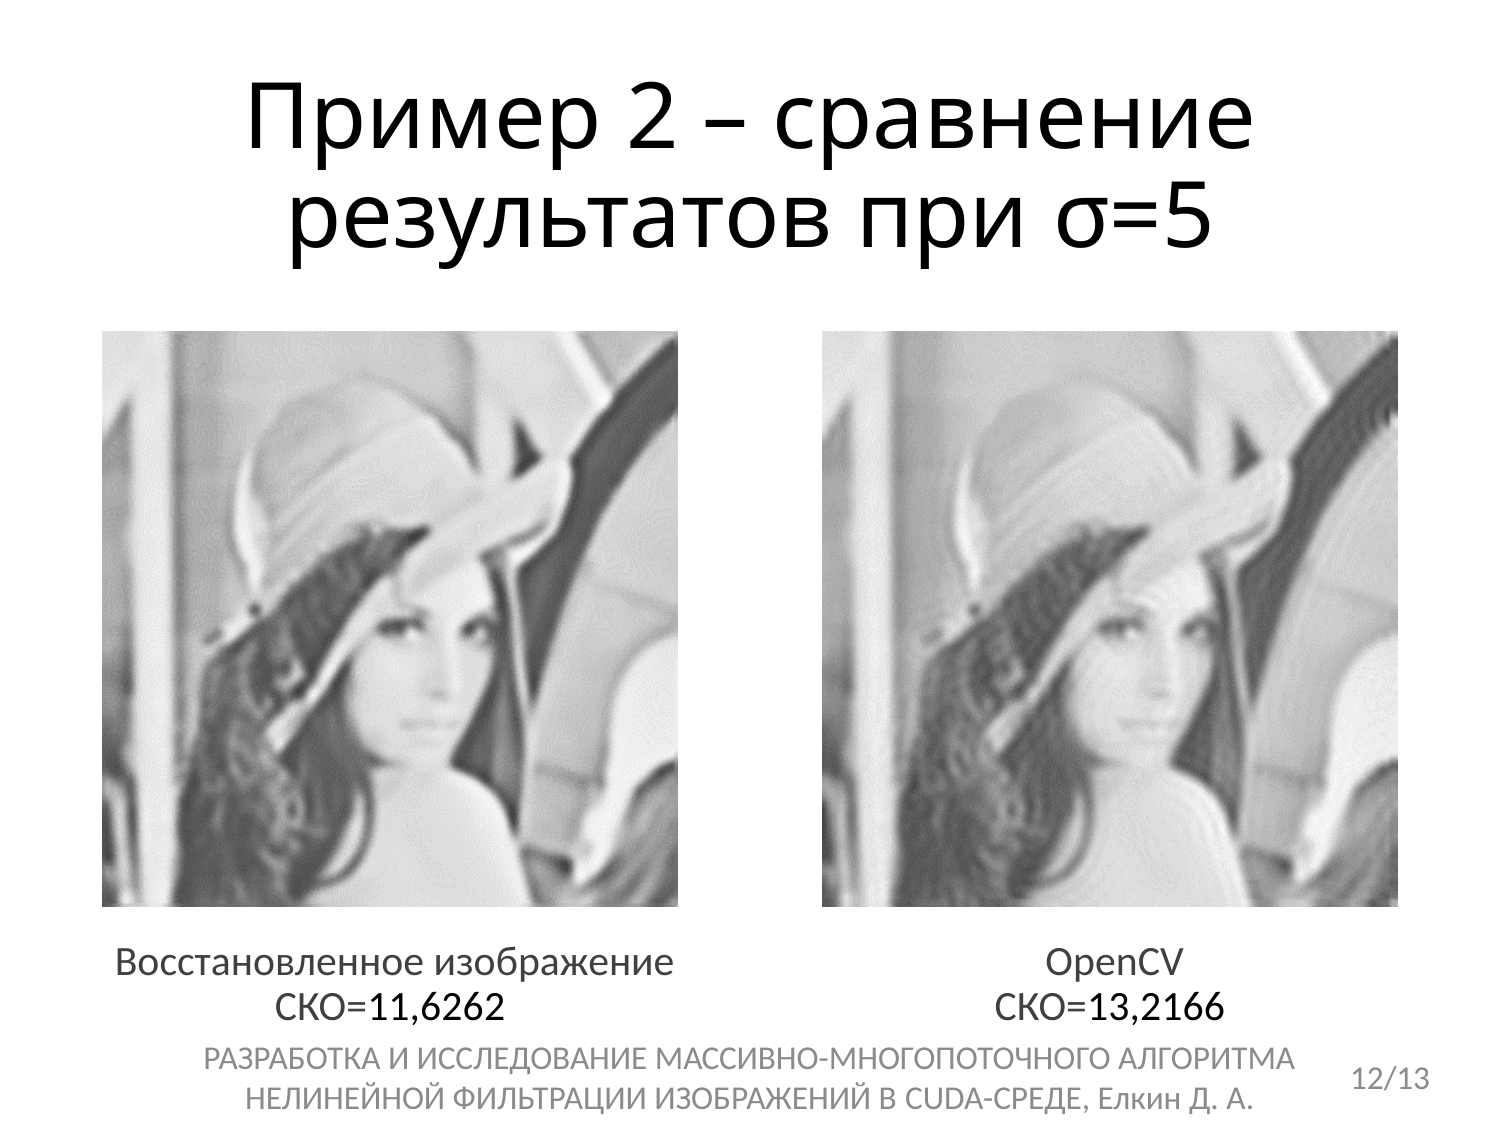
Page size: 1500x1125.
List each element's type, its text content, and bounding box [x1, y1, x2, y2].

footer РАЗРАБОТКА И ИССЛЕДОВАНИЕ МАССИВНО-МНОГОПОТОЧНОГО АЛГОРИТМА НЕЛИНЕЙНОЙ ФИЛЬТРАЦИИ ИЗОБРАЖЕНИЙ В CUDA-СРЕДЕ, Елкин Д. А. [164, 1045, 1229, 1106]
slide_number 12/13 [1229, 1045, 1445, 1106]
text_box OpenCV СКО=13,2166 [822, 931, 1397, 998]
picture [102, 331, 678, 907]
title Пример 2 – сравнение результатов при σ=5 [103, 59, 1397, 278]
text_box Восстановленное изображение СКО=11,6262 [103, 931, 678, 998]
picture [822, 331, 1398, 907]
